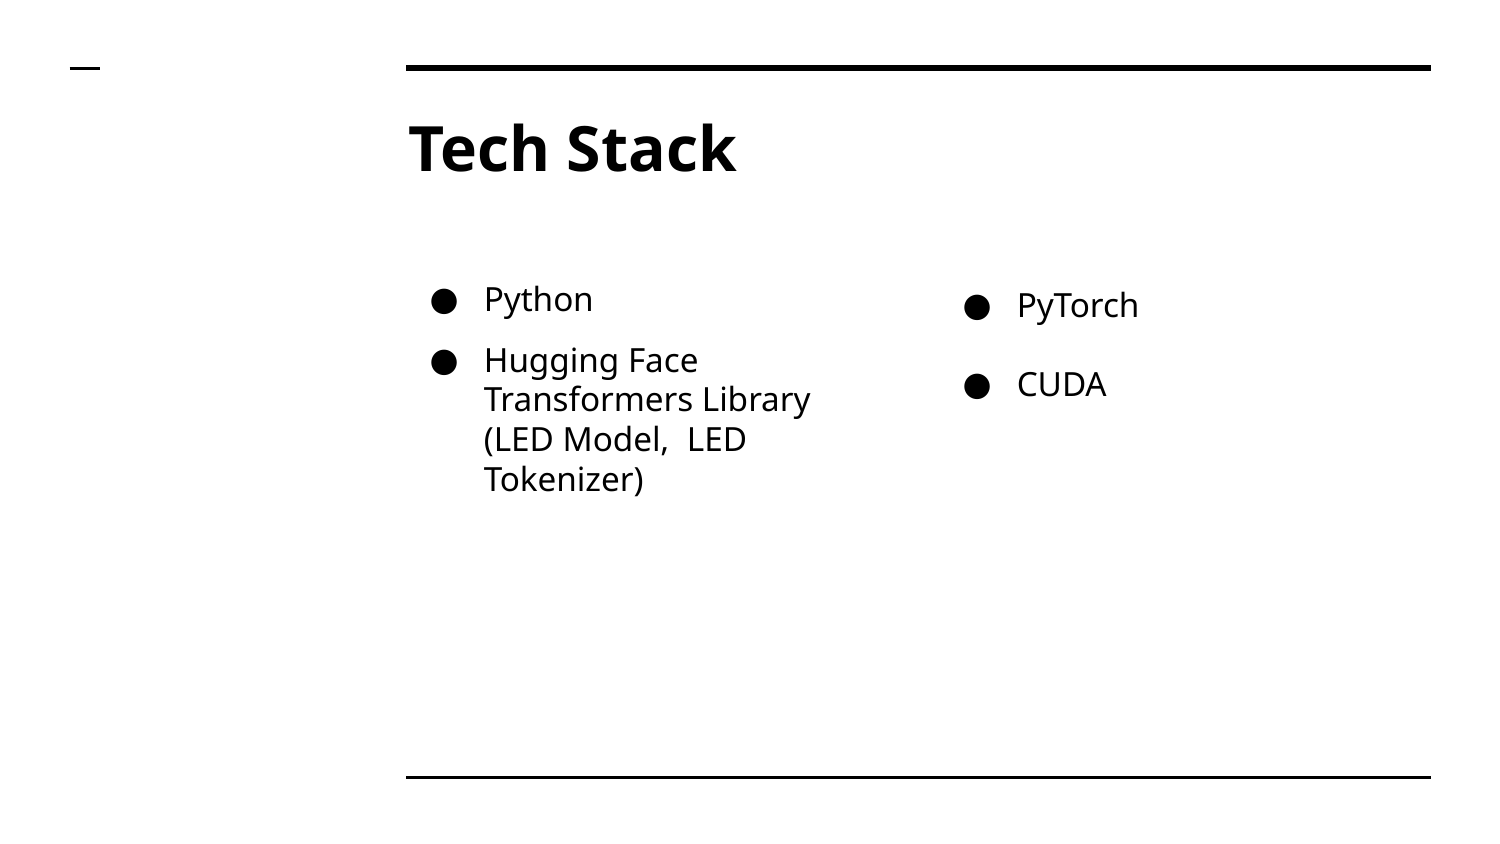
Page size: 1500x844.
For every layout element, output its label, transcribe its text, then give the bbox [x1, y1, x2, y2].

list Python Hugging Face Transformers Library (LED Model, LED Tokenizer) [393, 262, 898, 756]
title Tech Stack [393, 94, 1431, 199]
list PyTorch CUDA [926, 262, 1431, 756]
